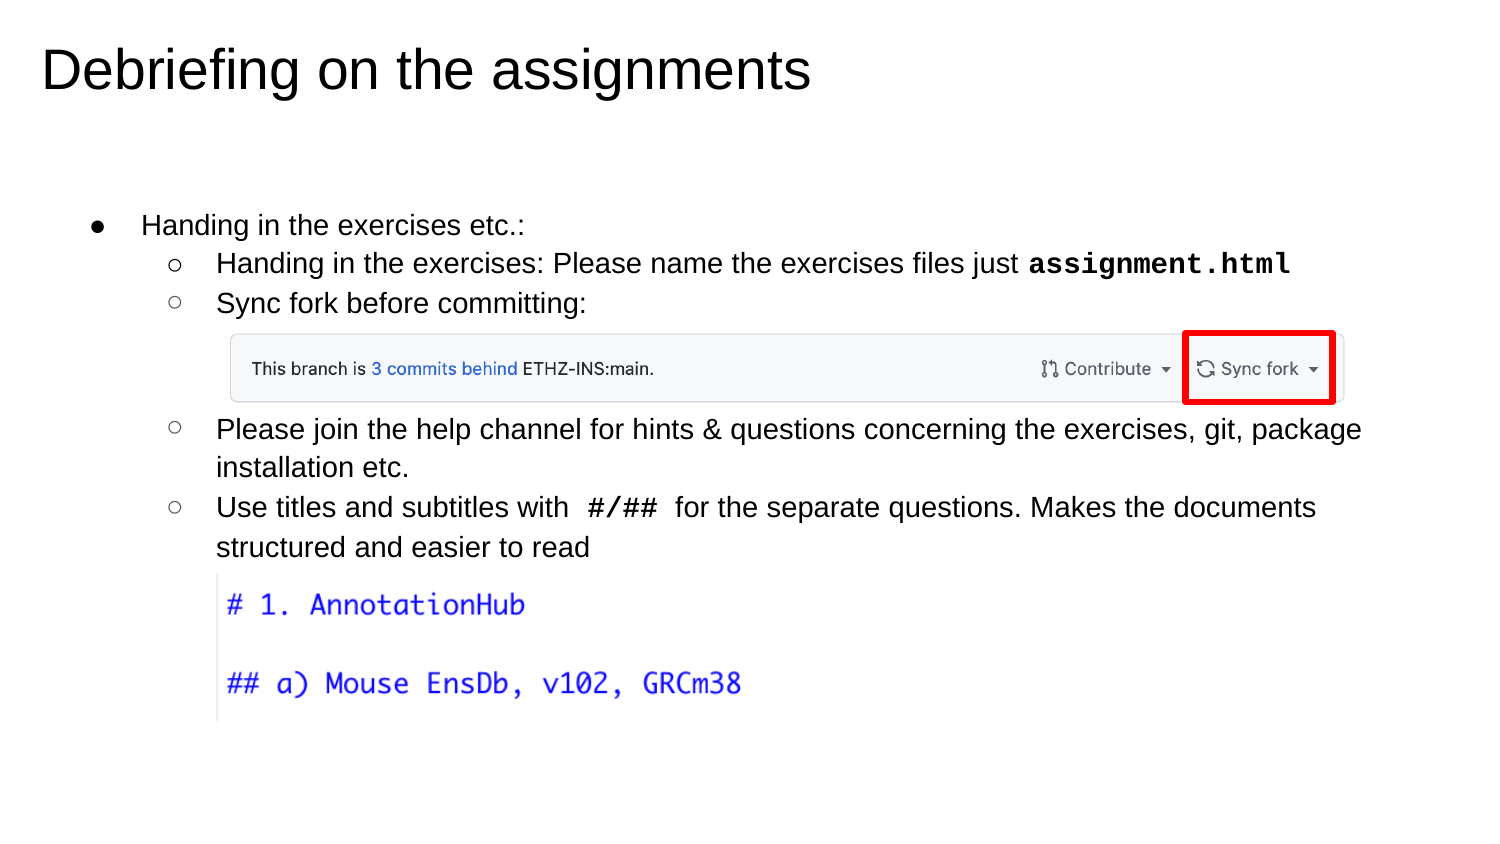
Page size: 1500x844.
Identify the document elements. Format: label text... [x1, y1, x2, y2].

text_box Handing in the exercises etc.: Handing in the exercises: Please name the exercises files just assignment.html Sync fork before committing: Please join the help channel for hints & questions concerning the exercises, git, package installation etc. Use titles and subtitles with #/## for the separate questions. Makes the documents structured and easier to read [51, 189, 1440, 779]
title Debriefing on the assignments [26, 23, 1424, 117]
picture [216, 323, 1354, 412]
picture [216, 572, 784, 721]
